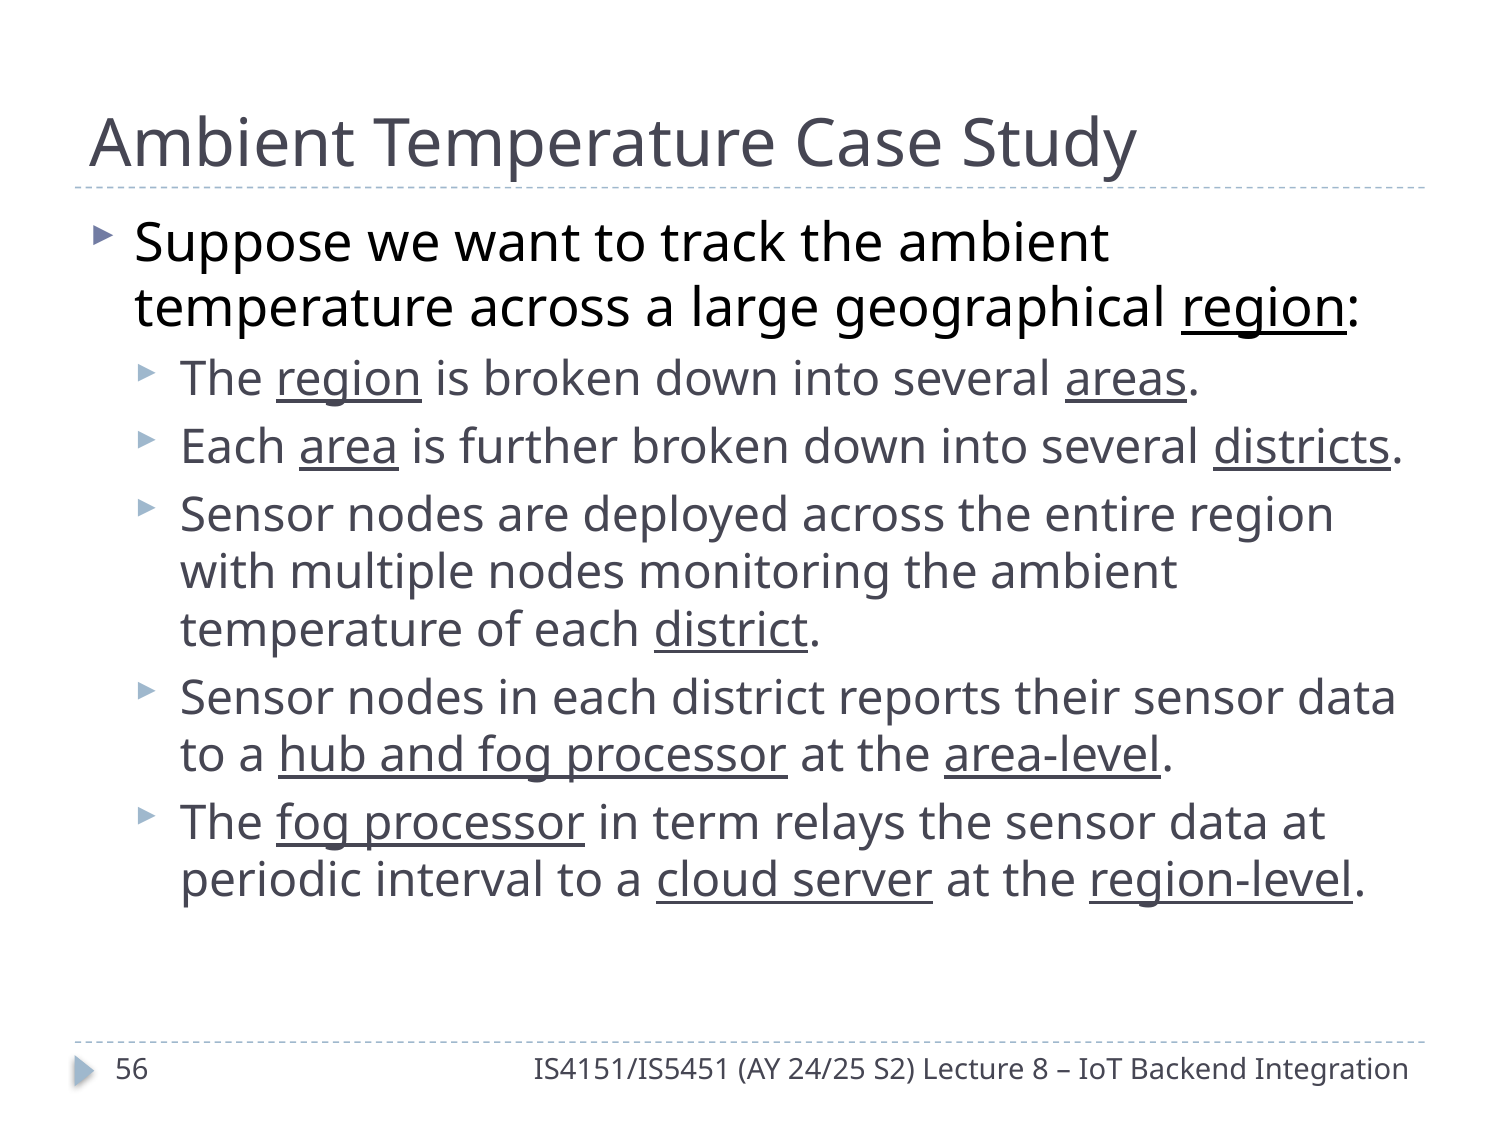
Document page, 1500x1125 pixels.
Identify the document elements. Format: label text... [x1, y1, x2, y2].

footer IS4151/IS5451 (AY 24/25 S2) Lecture 8 – IoT Backend Integration [426, 1042, 1425, 1103]
list Suppose we want to track the ambient temperature across a large geographical region: The region is broken down into several areas. Each area is further broken down into several districts. Sensor nodes are deployed across the entire region with multiple nodes monitoring the ambient temperature of each district. Sensor nodes in each district reports their sensor data to a hub and fog processor at the area-level. The fog processor in term relays the sensor data at periodic interval to a cloud server at the region-level. [75, 200, 1425, 1010]
slide_number 55 [100, 1042, 426, 1103]
title Ambient Temperature Case Study [75, 24, 1425, 188]
